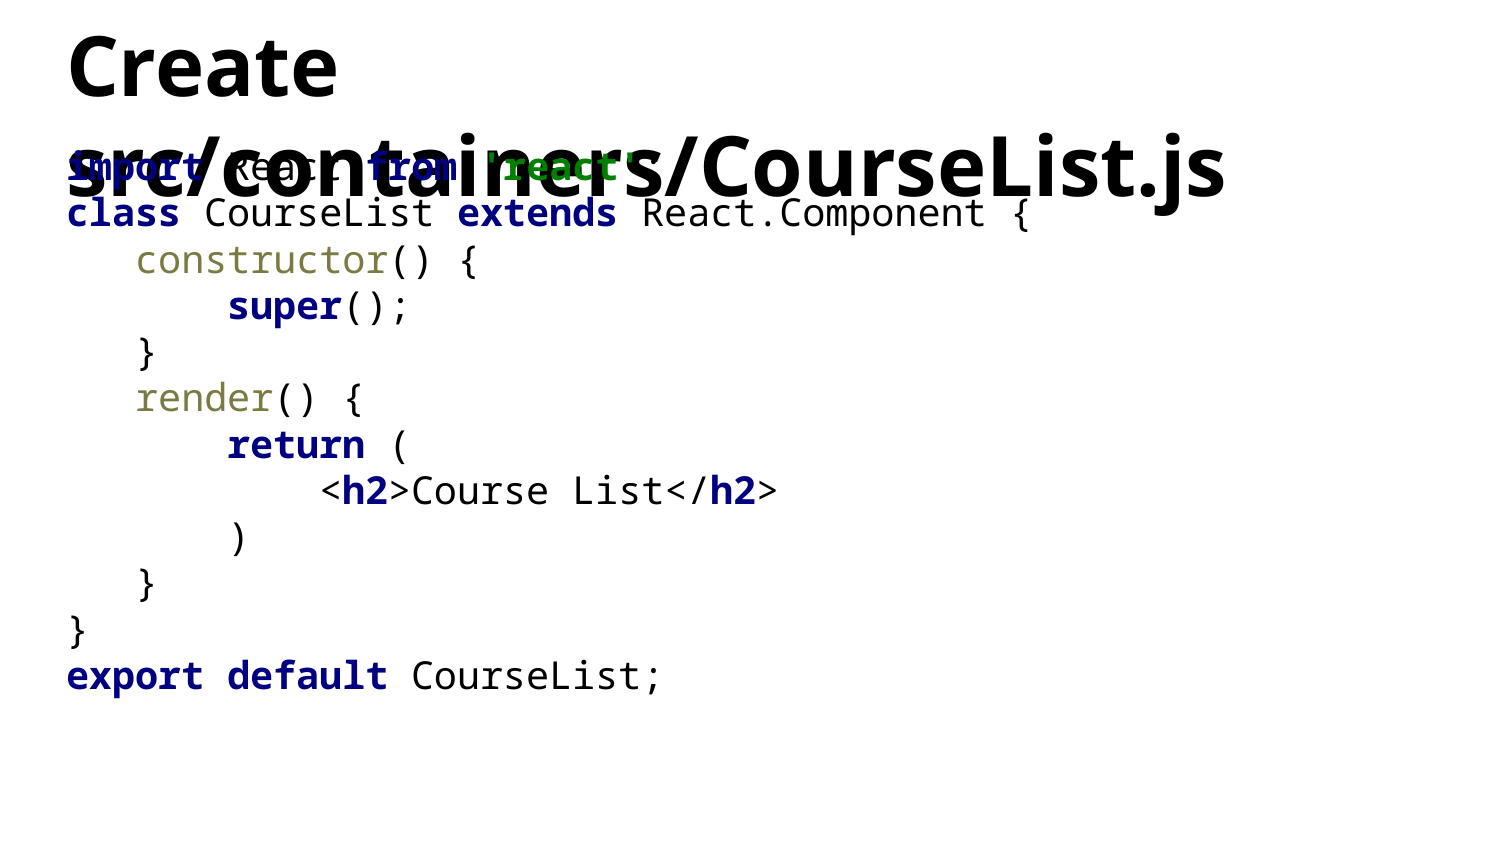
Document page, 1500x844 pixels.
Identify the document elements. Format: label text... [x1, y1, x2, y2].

title Create src/containers/CourseList.js [51, 0, 1500, 127]
list import React from 'react'; class CourseList extends React.Component { constructor() { super(); } render() { return ( <h2>Course List</h2> ) } } export default CourseList; [51, 127, 1500, 844]
